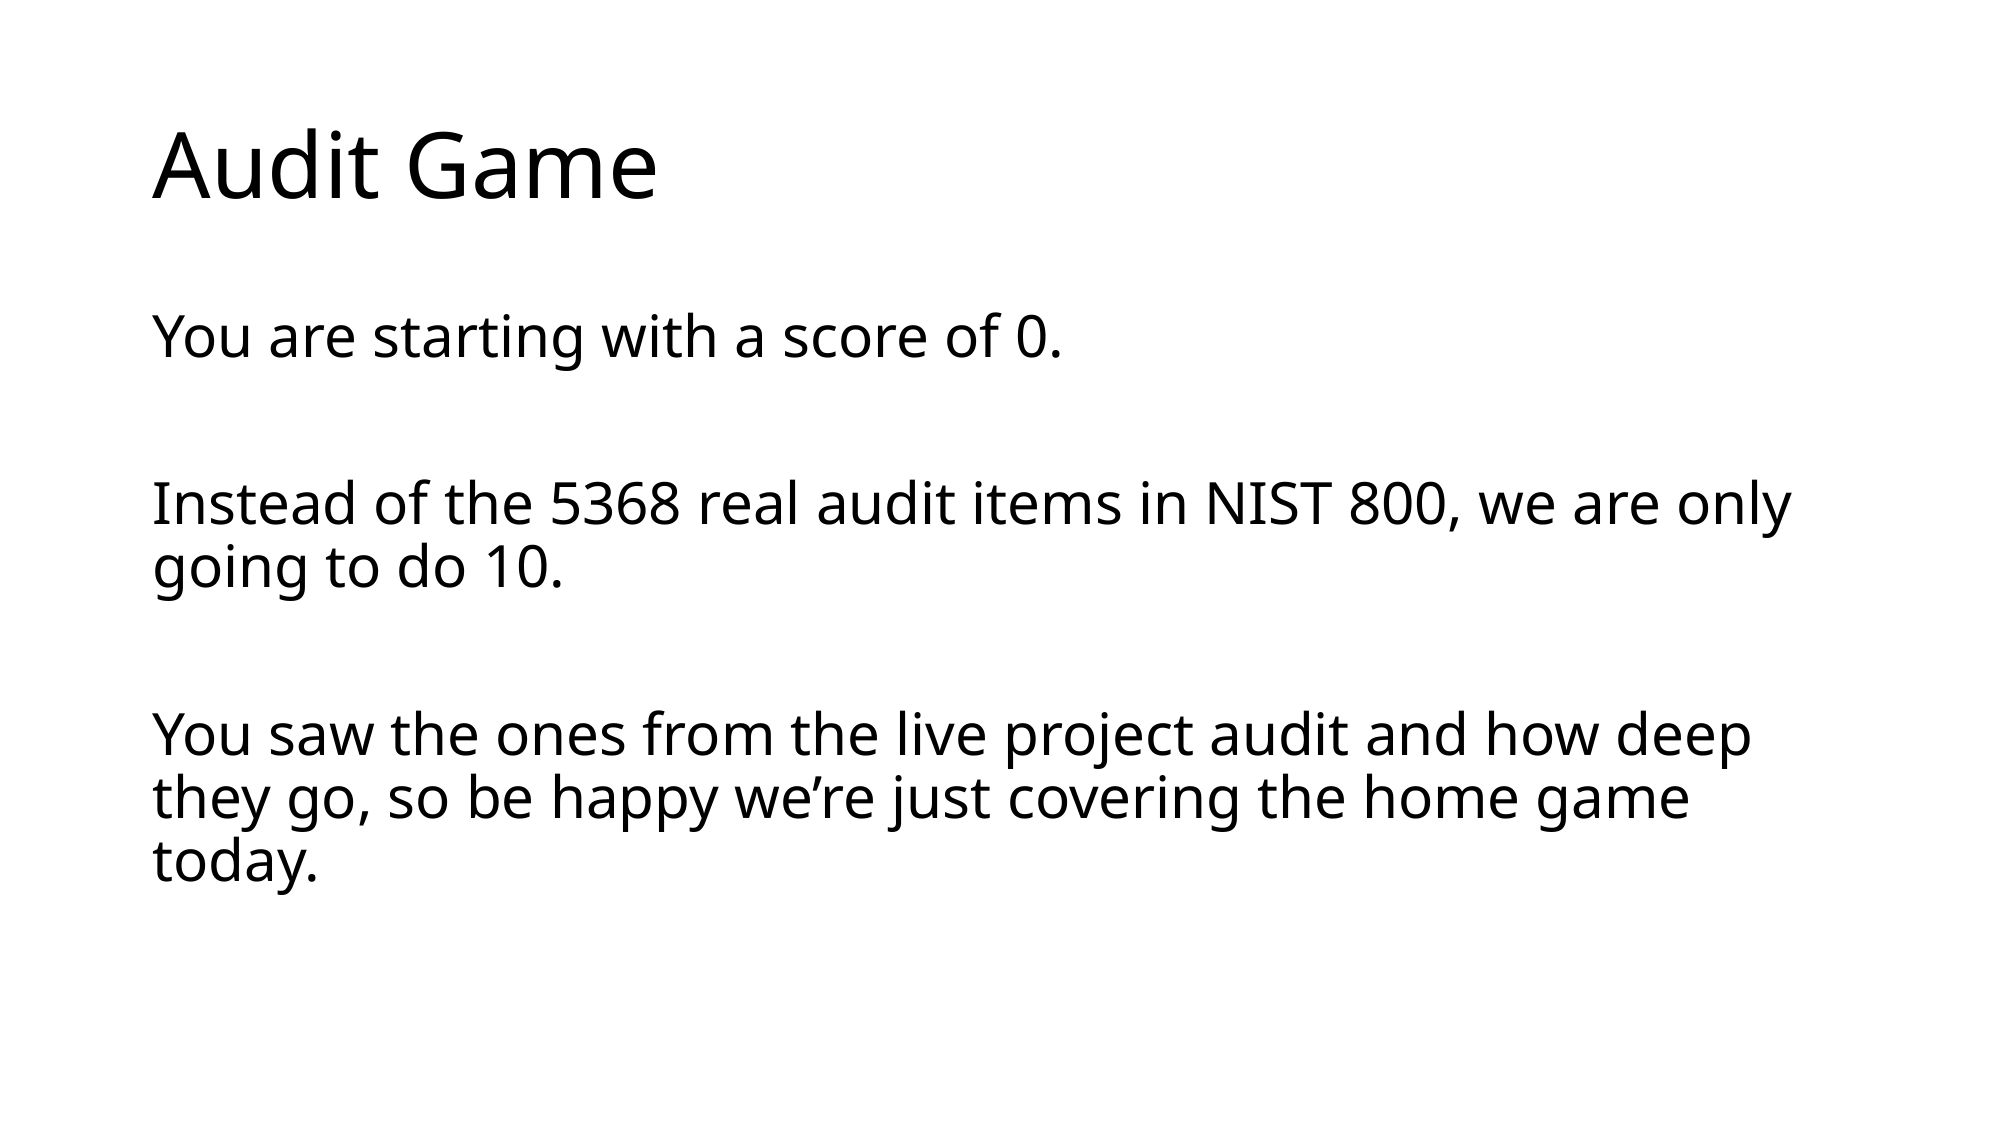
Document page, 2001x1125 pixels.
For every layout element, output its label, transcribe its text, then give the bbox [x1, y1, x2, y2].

title Audit Game [137, 59, 1863, 278]
list You are starting with a score of 0. Instead of the 5368 real audit items in NIST 800, we are only going to do 10. You saw the ones from the live project audit and how deep they go, so be happy we’re just covering the home game today. [137, 299, 1863, 1014]
